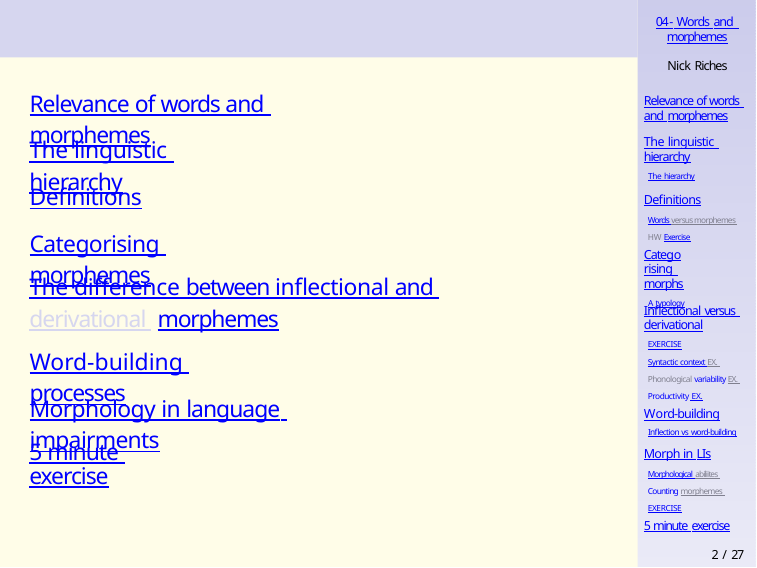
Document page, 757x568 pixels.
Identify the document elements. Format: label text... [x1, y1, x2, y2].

text_box Morph in LIs Morphological abiliites Counting morphemes EXERCISE [641, 448, 733, 515]
text_box Relevance of words and morphemes [27, 87, 370, 152]
text_box 04 - Words and morphemes Nick Riches [651, 13, 742, 73]
text_box Word-building processes [27, 345, 260, 392]
picture [637, 0, 756, 567]
text_box Word-building [641, 403, 724, 423]
text_box Categorising morphs A typology [641, 246, 714, 302]
text_box Definitions Words versus morphemes HW Exercise [641, 180, 744, 244]
text_box Inflectional versus derivational EXERCISE Syntactic context EX. Phonological variability EX. Productivity EX. [641, 302, 752, 403]
text_box 2 / 27 [709, 548, 745, 563]
text_box The linguistic hierarchy [27, 134, 254, 165]
text_box The linguistic hierarchy The hierarchy [641, 133, 721, 180]
text_box Inflection vs word-building [646, 426, 747, 439]
text_box [0, 0, 638, 58]
text_box Morphology in language impairments [27, 392, 384, 457]
text_box 5 minute exercise [641, 520, 742, 535]
text_box Relevance of words and morphemes [641, 92, 752, 125]
text_box 5 minute exercise [27, 457, 197, 493]
text_box Definitions Categorising morphemes [27, 165, 263, 270]
text_box The difference between inflectional and derivational morphemes [27, 270, 521, 336]
